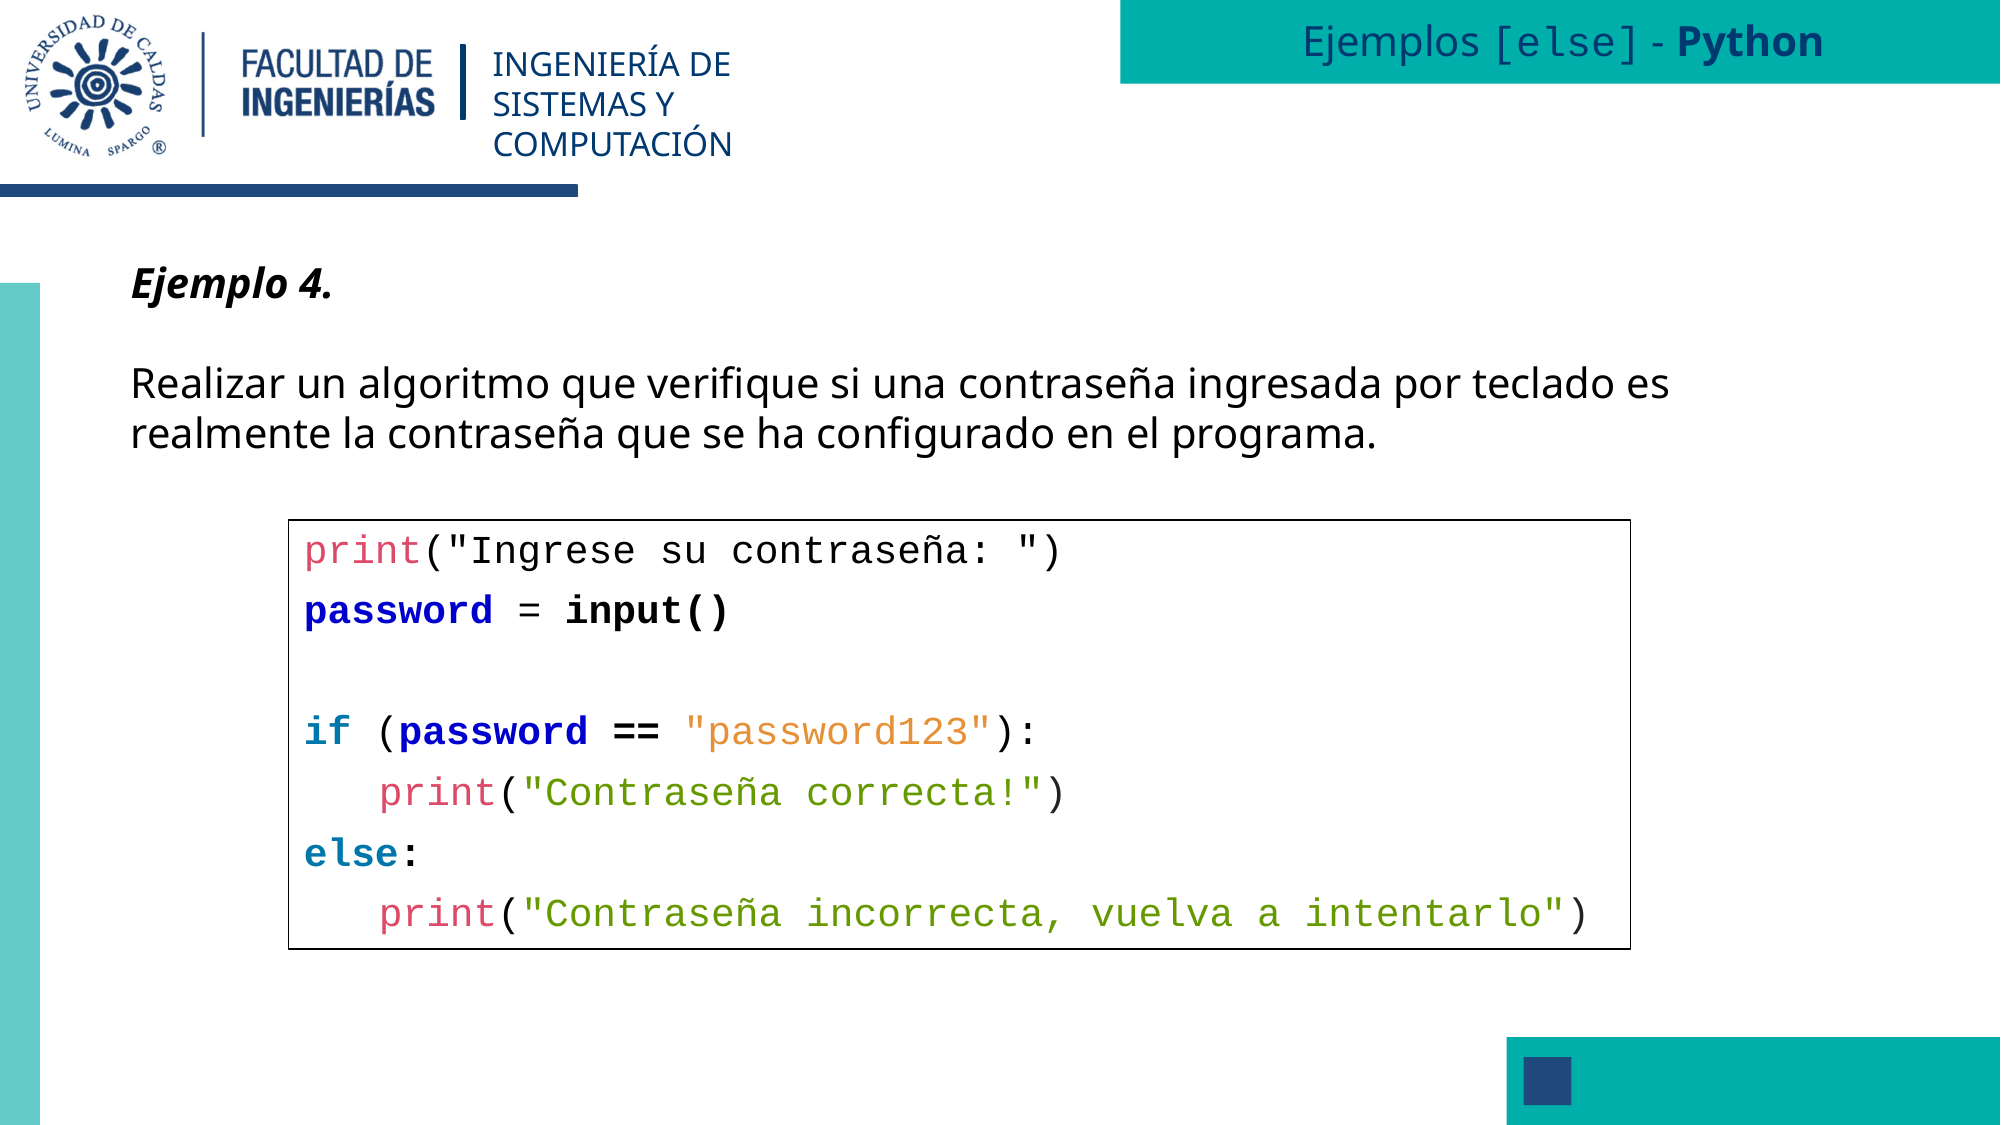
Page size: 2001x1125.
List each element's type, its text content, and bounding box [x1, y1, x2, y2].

text_box Ejemplo 4. Realizar un algoritmo que verifique si una contraseña ingresada por teclado es realmente la contraseña que se ha configurado en el programa. [115, 242, 1840, 473]
text_box [1506, 1037, 2000, 1125]
text_box INGENIERÍA DE SISTEMAS Y COMPUTACIÓN [477, 28, 841, 179]
text_box [1523, 1057, 1572, 1106]
text_box [1120, 0, 2000, 84]
text_box print("Ingrese su contraseña: ") password = input() if (password == "password123"): print("Contraseña correcta!") else: print("Contraseña incorrecta, vuelva a intentarlo") [288, 519, 1631, 949]
text_box Ejemplos [else] - Python [1129, 0, 1998, 80]
picture [0, 0, 464, 173]
text_box [0, 184, 578, 197]
text_box [0, 282, 40, 1125]
